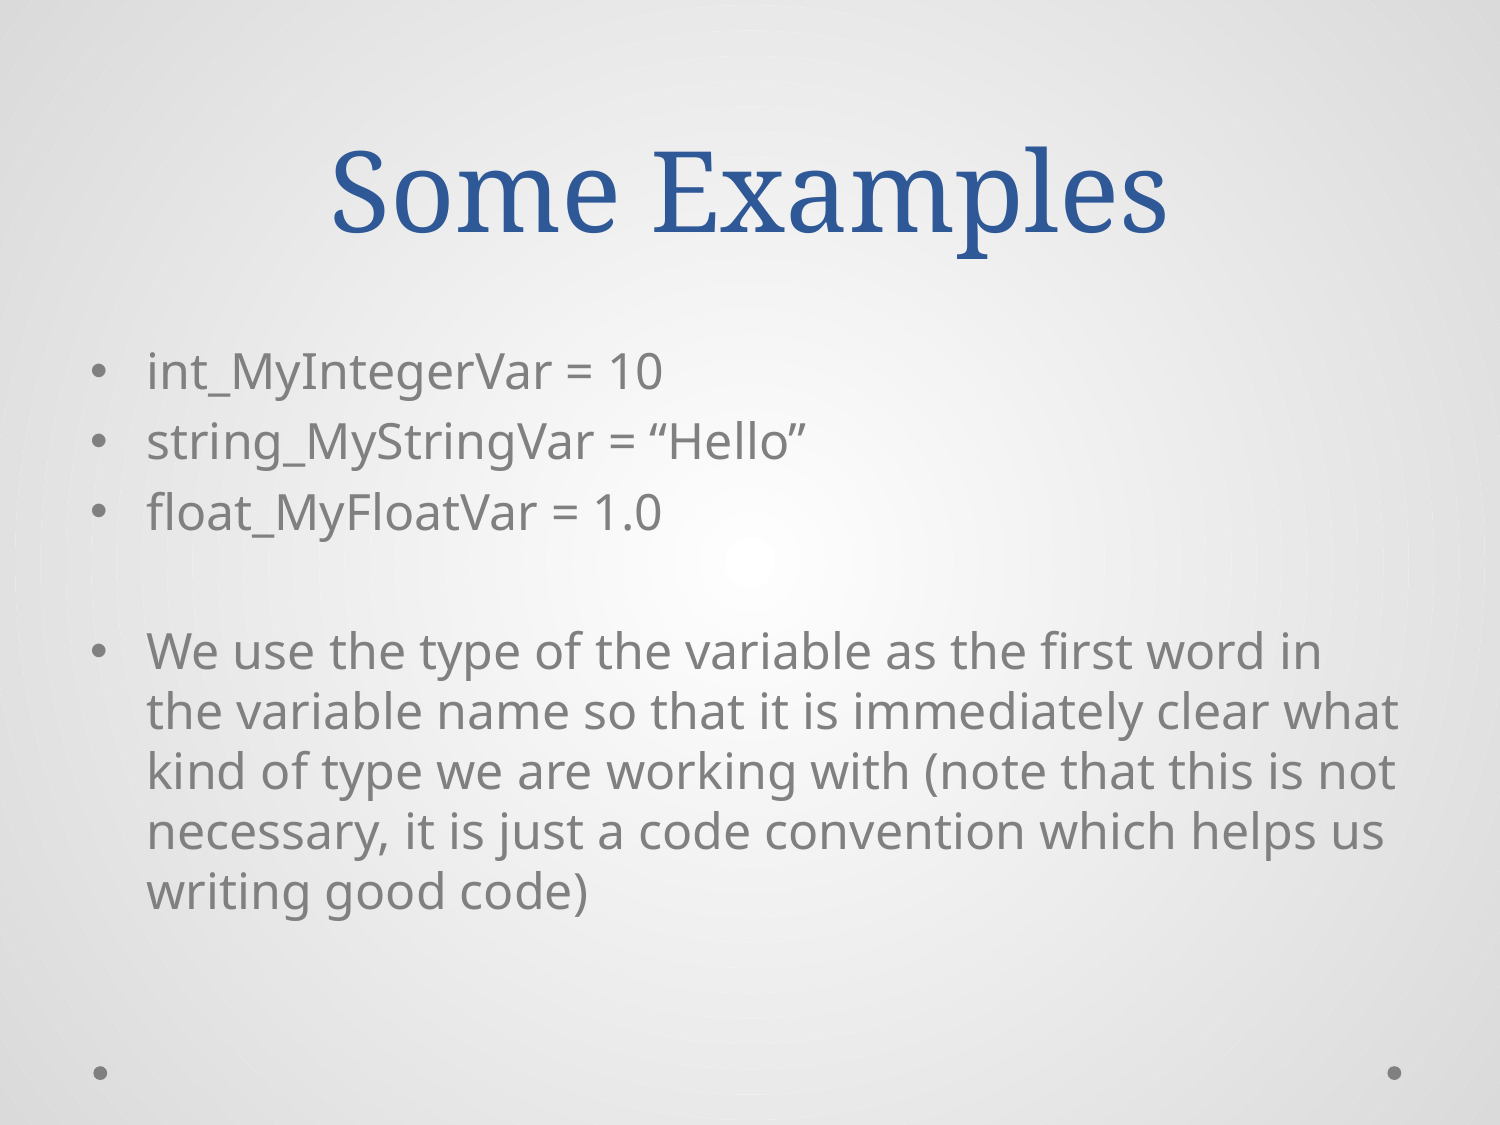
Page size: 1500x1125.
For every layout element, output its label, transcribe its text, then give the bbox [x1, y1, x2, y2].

list int_MyIntegerVar = 10 string_MyStringVar = “Hello” float_MyFloatVar = 1.0 We use the type of the variable as the first word in the variable name so that it is immediately clear what kind of type we are working with (note that this is not necessary, it is just a code convention which helps us writing good code) [75, 262, 1425, 1005]
title Some Examples [75, 0, 1425, 262]
